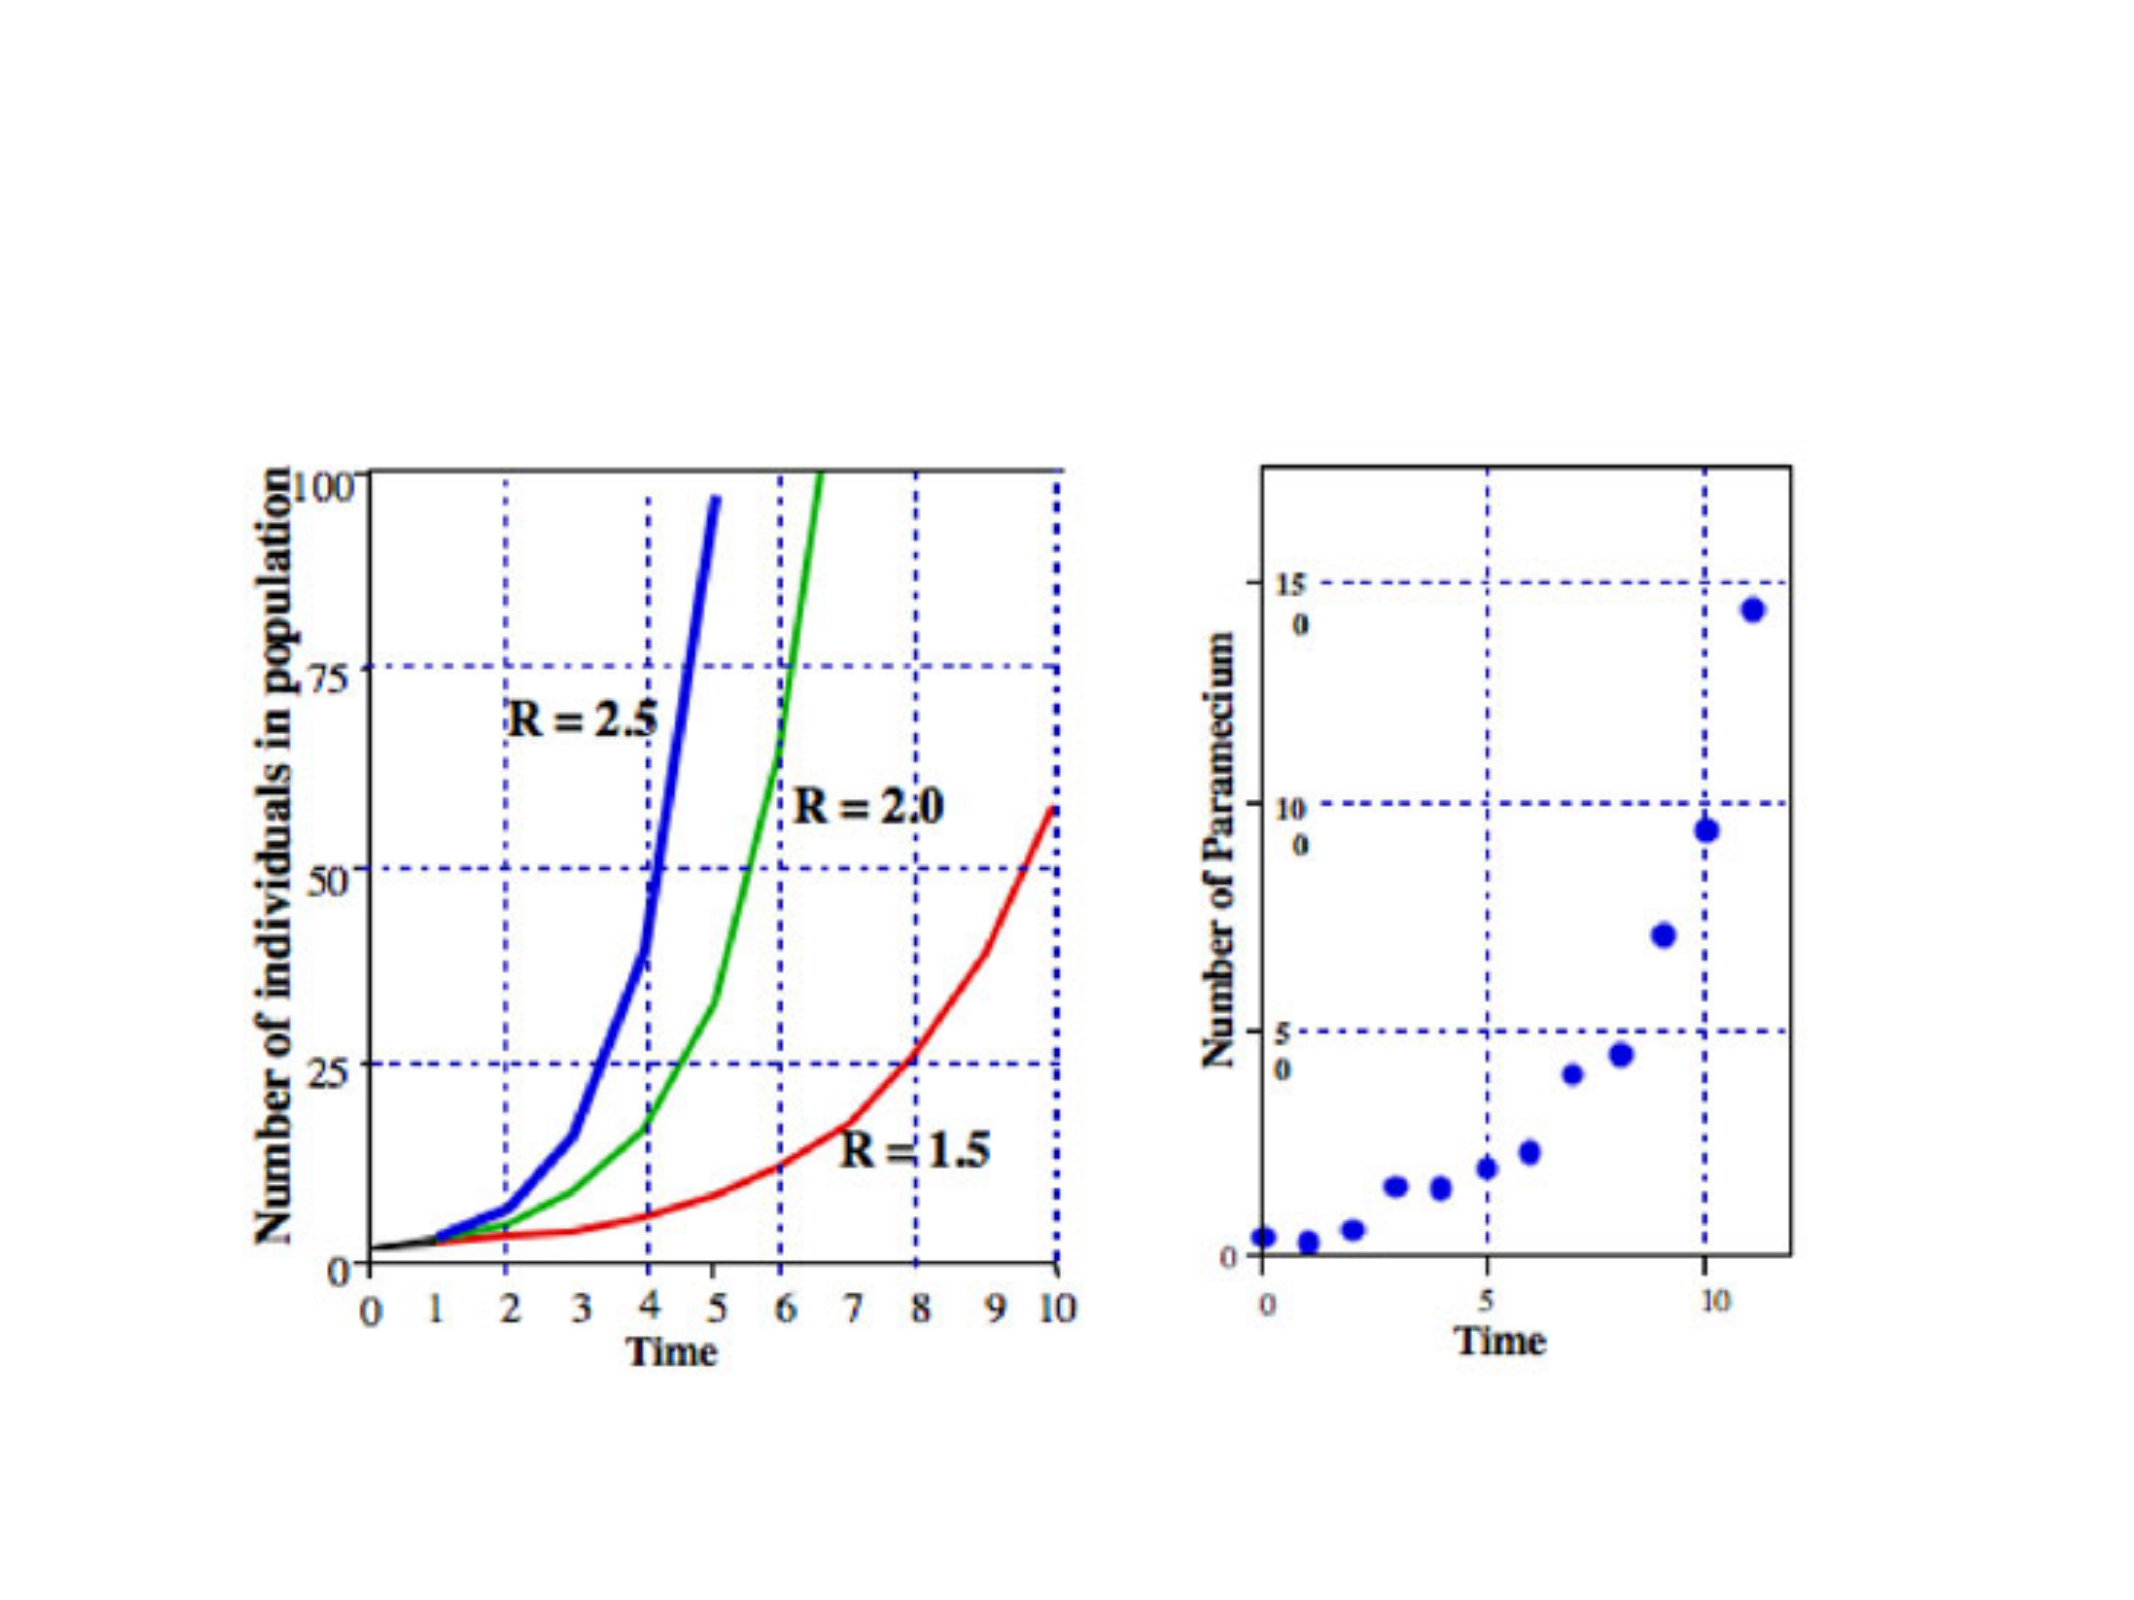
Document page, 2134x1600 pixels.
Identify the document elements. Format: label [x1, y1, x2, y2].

picture [221, 419, 1825, 1400]
